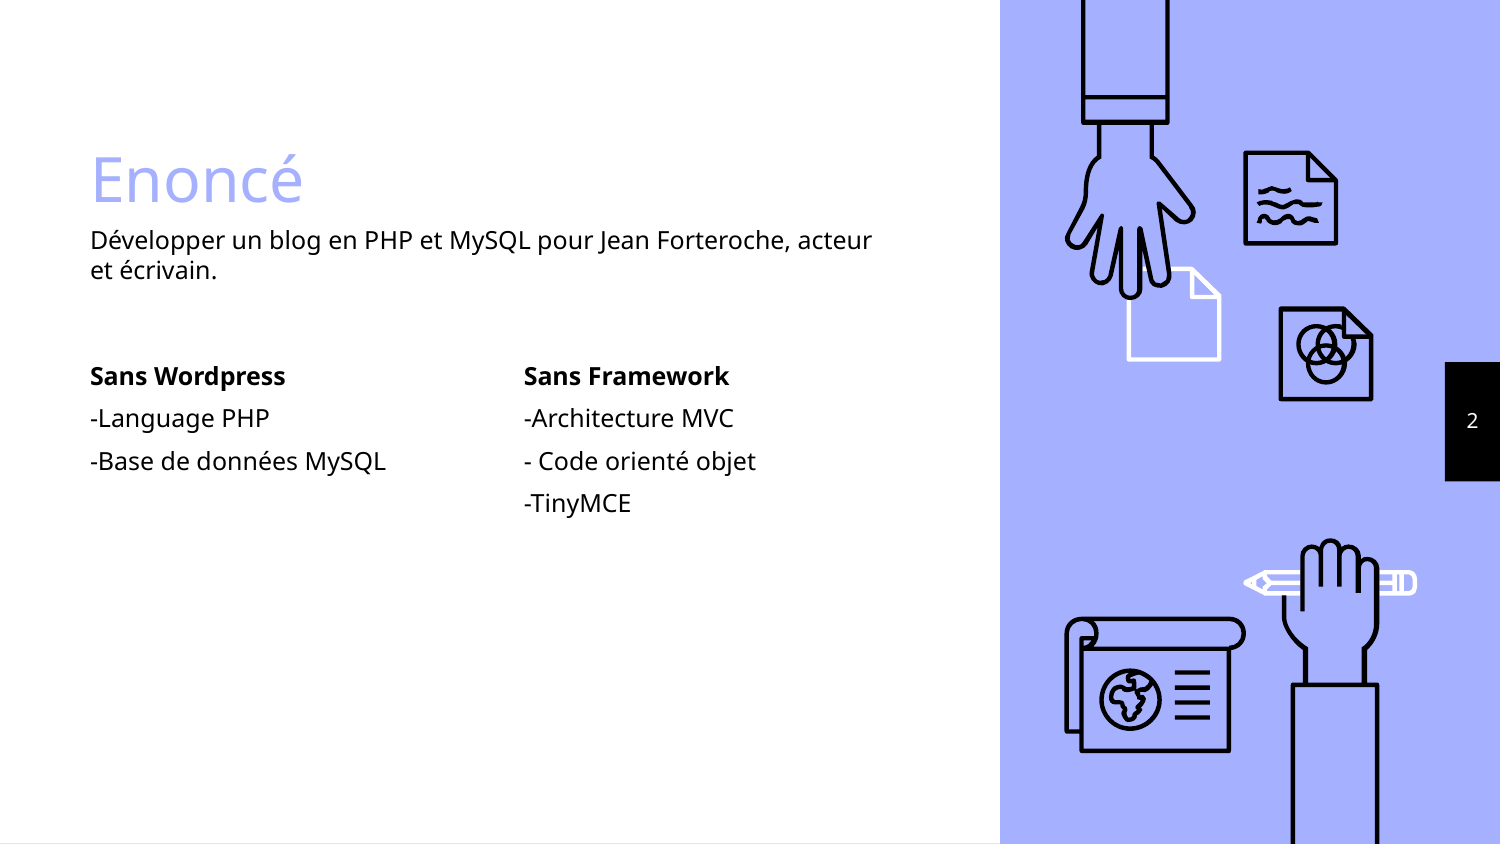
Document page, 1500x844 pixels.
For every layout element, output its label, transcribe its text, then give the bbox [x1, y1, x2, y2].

slide_number ‹#› [1444, 362, 1500, 482]
title Enoncé [75, 89, 918, 209]
list Sans Wordpress -Language PHP -Base de données MySQL [75, 397, 485, 733]
list Sans Framework -Architecture MVC - Code orienté objet -TinyMCE [508, 397, 918, 733]
list Développer un blog en PHP et MySQL pour Jean Forteroche, acteur et écrivain. [75, 209, 918, 397]
